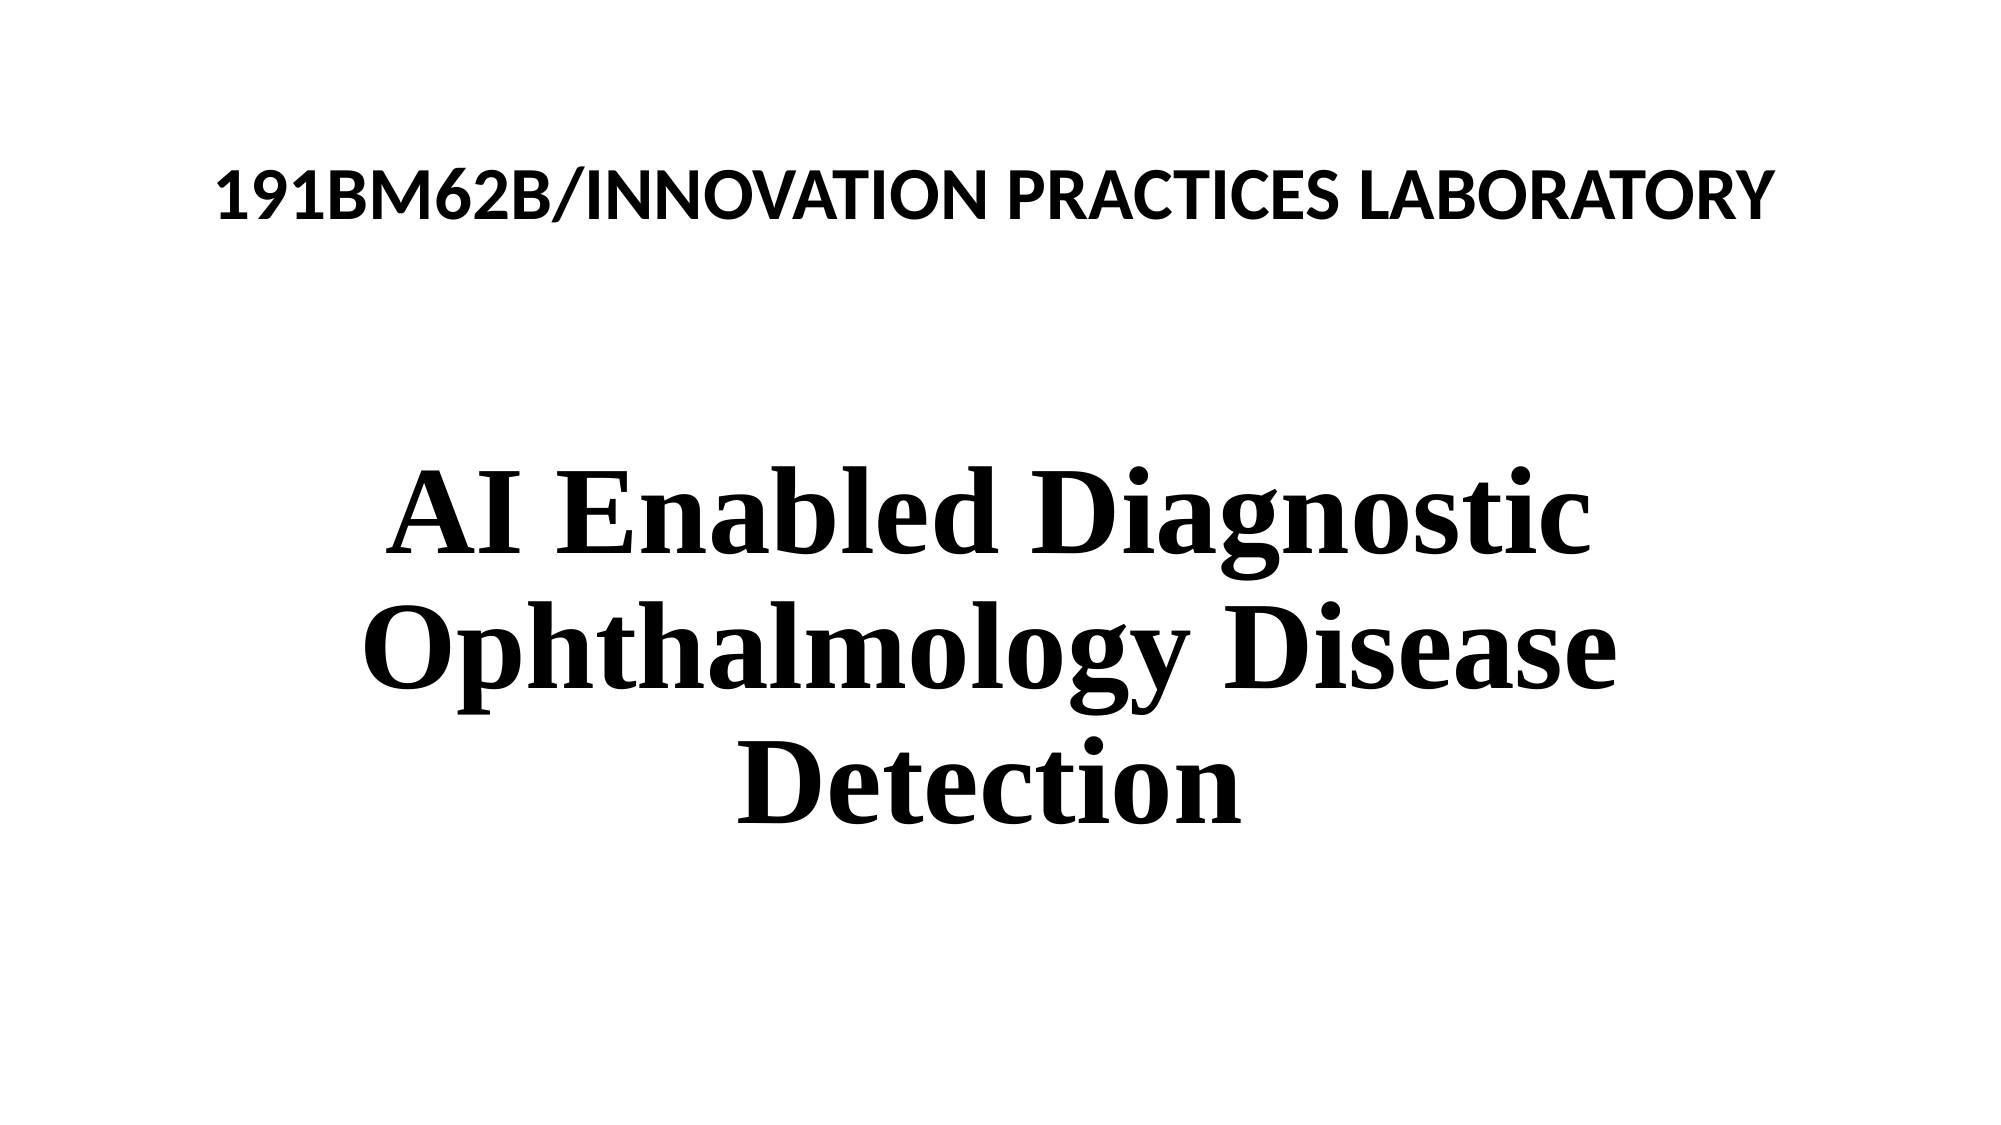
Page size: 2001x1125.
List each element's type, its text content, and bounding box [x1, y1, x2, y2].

subtitle 191BM62B/INNOVATION PRACTICES LABORATORY [67, 147, 1940, 1098]
